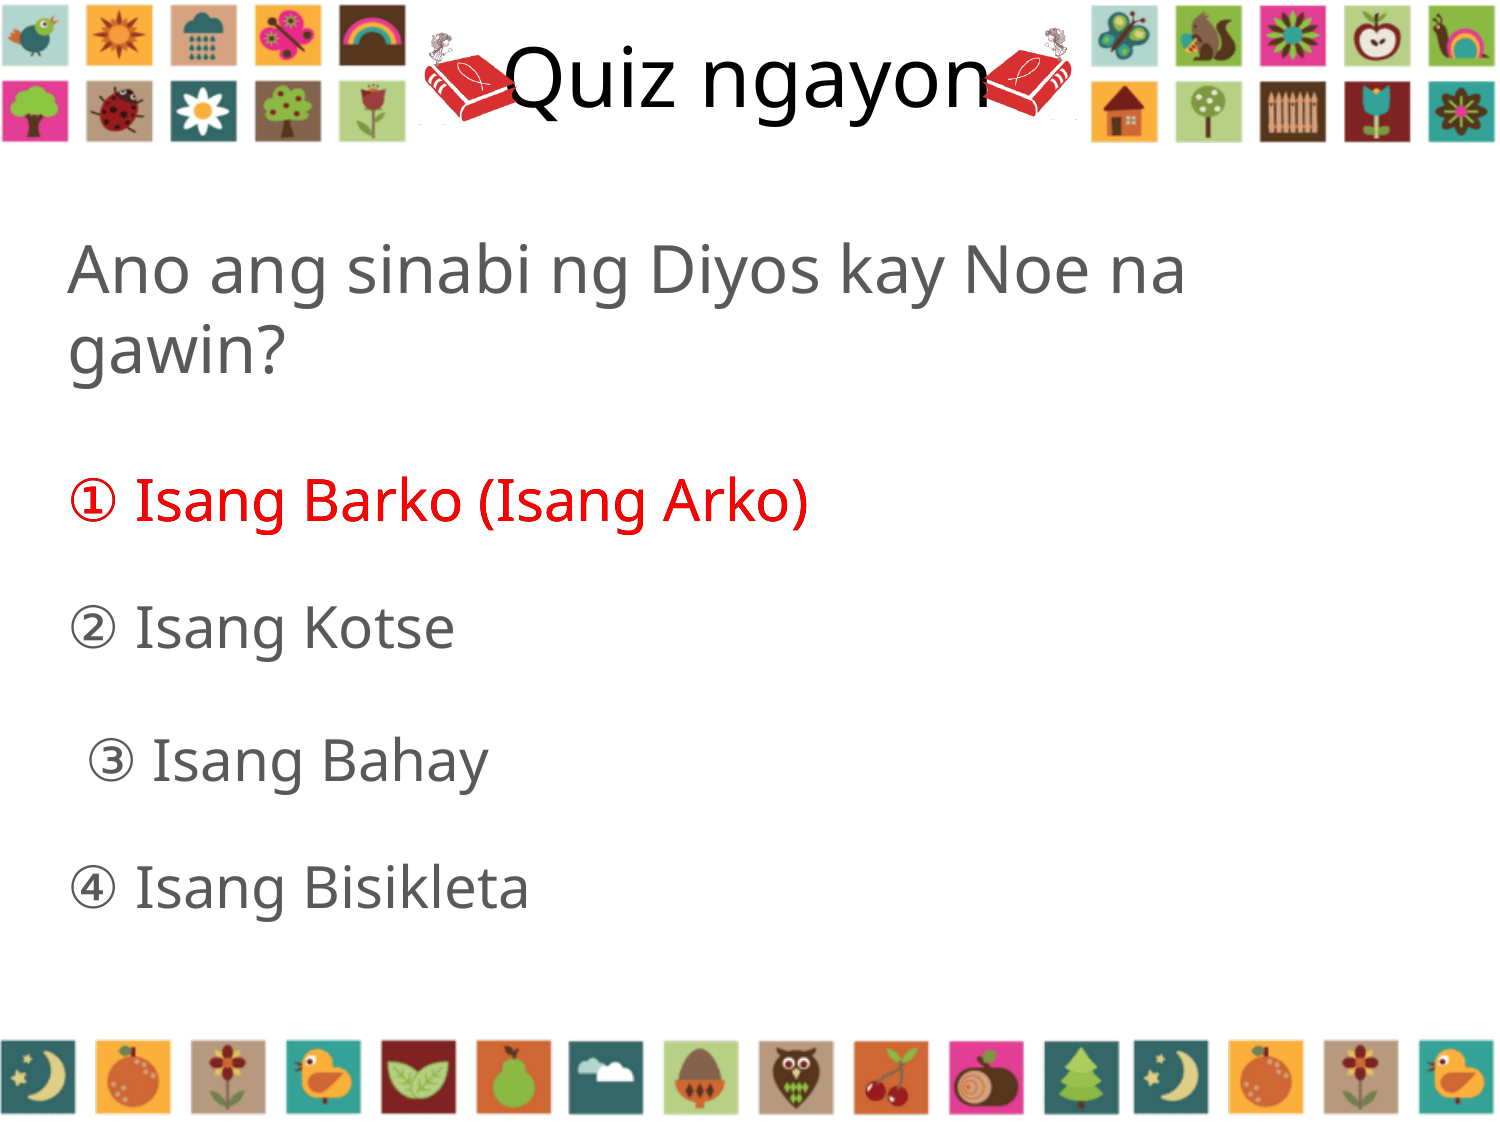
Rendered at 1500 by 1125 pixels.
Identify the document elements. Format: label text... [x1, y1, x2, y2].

picture [0, 3, 550, 150]
text_box ④ Isang Bisikleta [53, 842, 1483, 928]
text_box Quiz ngayon [547, 16, 1078, 131]
text_box ③ Isang Bahay [70, 716, 1500, 801]
text_box Ano ang sinabi ng Diyos kay Noe na gawin? [53, 219, 1436, 395]
picture [950, 3, 1500, 150]
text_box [0, 1028, 1500, 1118]
text_box ② Isang Kotse [53, 582, 1436, 668]
text_box ① Isang Barko (Isang Arko) [53, 456, 1483, 541]
